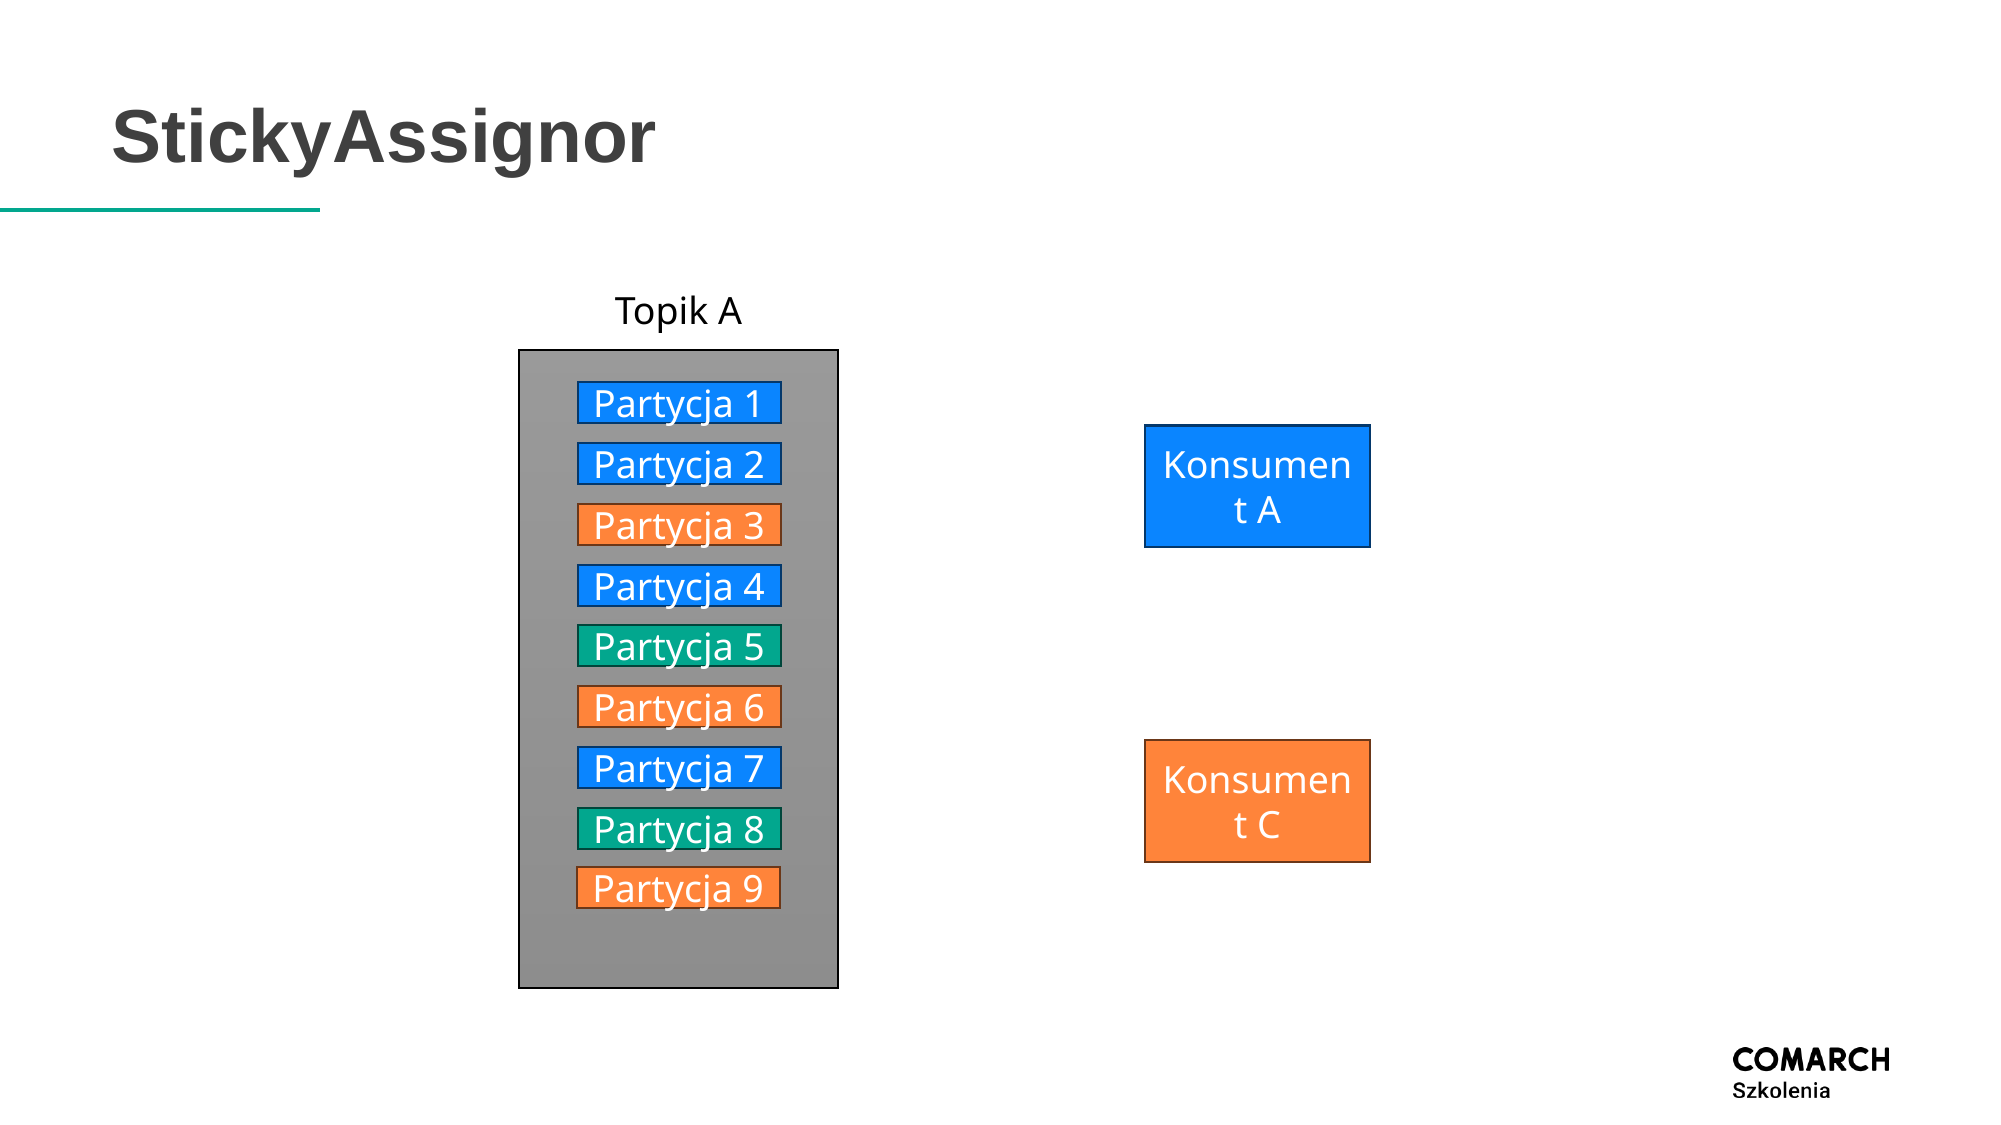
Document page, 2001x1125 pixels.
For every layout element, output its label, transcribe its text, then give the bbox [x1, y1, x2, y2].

picture [1733, 1047, 1889, 1098]
title StickyAssignor [111, 0, 1889, 185]
text_box Partycja 9 [577, 866, 781, 908]
text_box Konsument A [1145, 425, 1370, 548]
text_box Konsument C [1145, 739, 1370, 862]
text_box Partycja 2 [578, 443, 782, 485]
text_box Partycja 3 [578, 504, 782, 546]
text_box Partycja 6 [578, 685, 782, 727]
text_box Partycja 4 [578, 564, 782, 607]
text_box Partycja 8 [578, 807, 782, 849]
text_box Partycja 5 [578, 624, 782, 666]
text_box Topik A [548, 279, 809, 443]
text_box [111, 243, 1709, 1000]
text_box Partycja 7 [578, 746, 782, 788]
